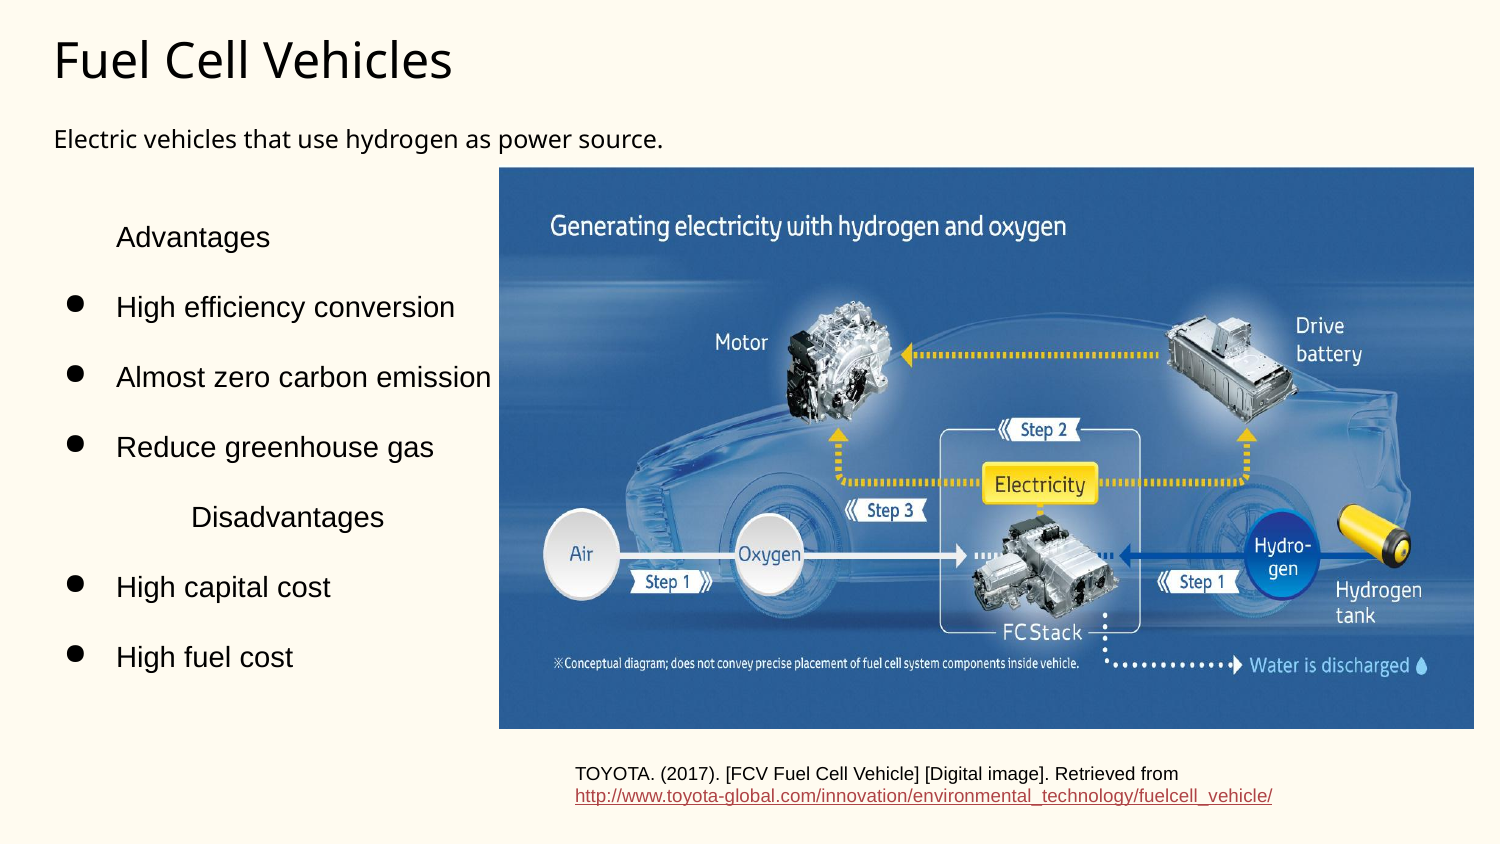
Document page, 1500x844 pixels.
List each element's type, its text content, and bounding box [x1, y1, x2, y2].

list Electric vehicles that use hydrogen as power source. [38, 103, 1310, 166]
text_box TOYOTA. (2017). [FCV Fuel Cell Vehicle] [Digital image]. Retrieved from http://www.toyota-global.com/innovation/environmental_technology/fuelcell_vehicle/ [559, 746, 1446, 828]
picture [498, 164, 1474, 729]
title Fuel Cell Vehicles [38, 0, 500, 103]
text_box Advantages High efficiency conversion Almost zero carbon emission Reduce greenhouse gas Disadvantages High capital cost High fuel cost [26, 203, 512, 818]
